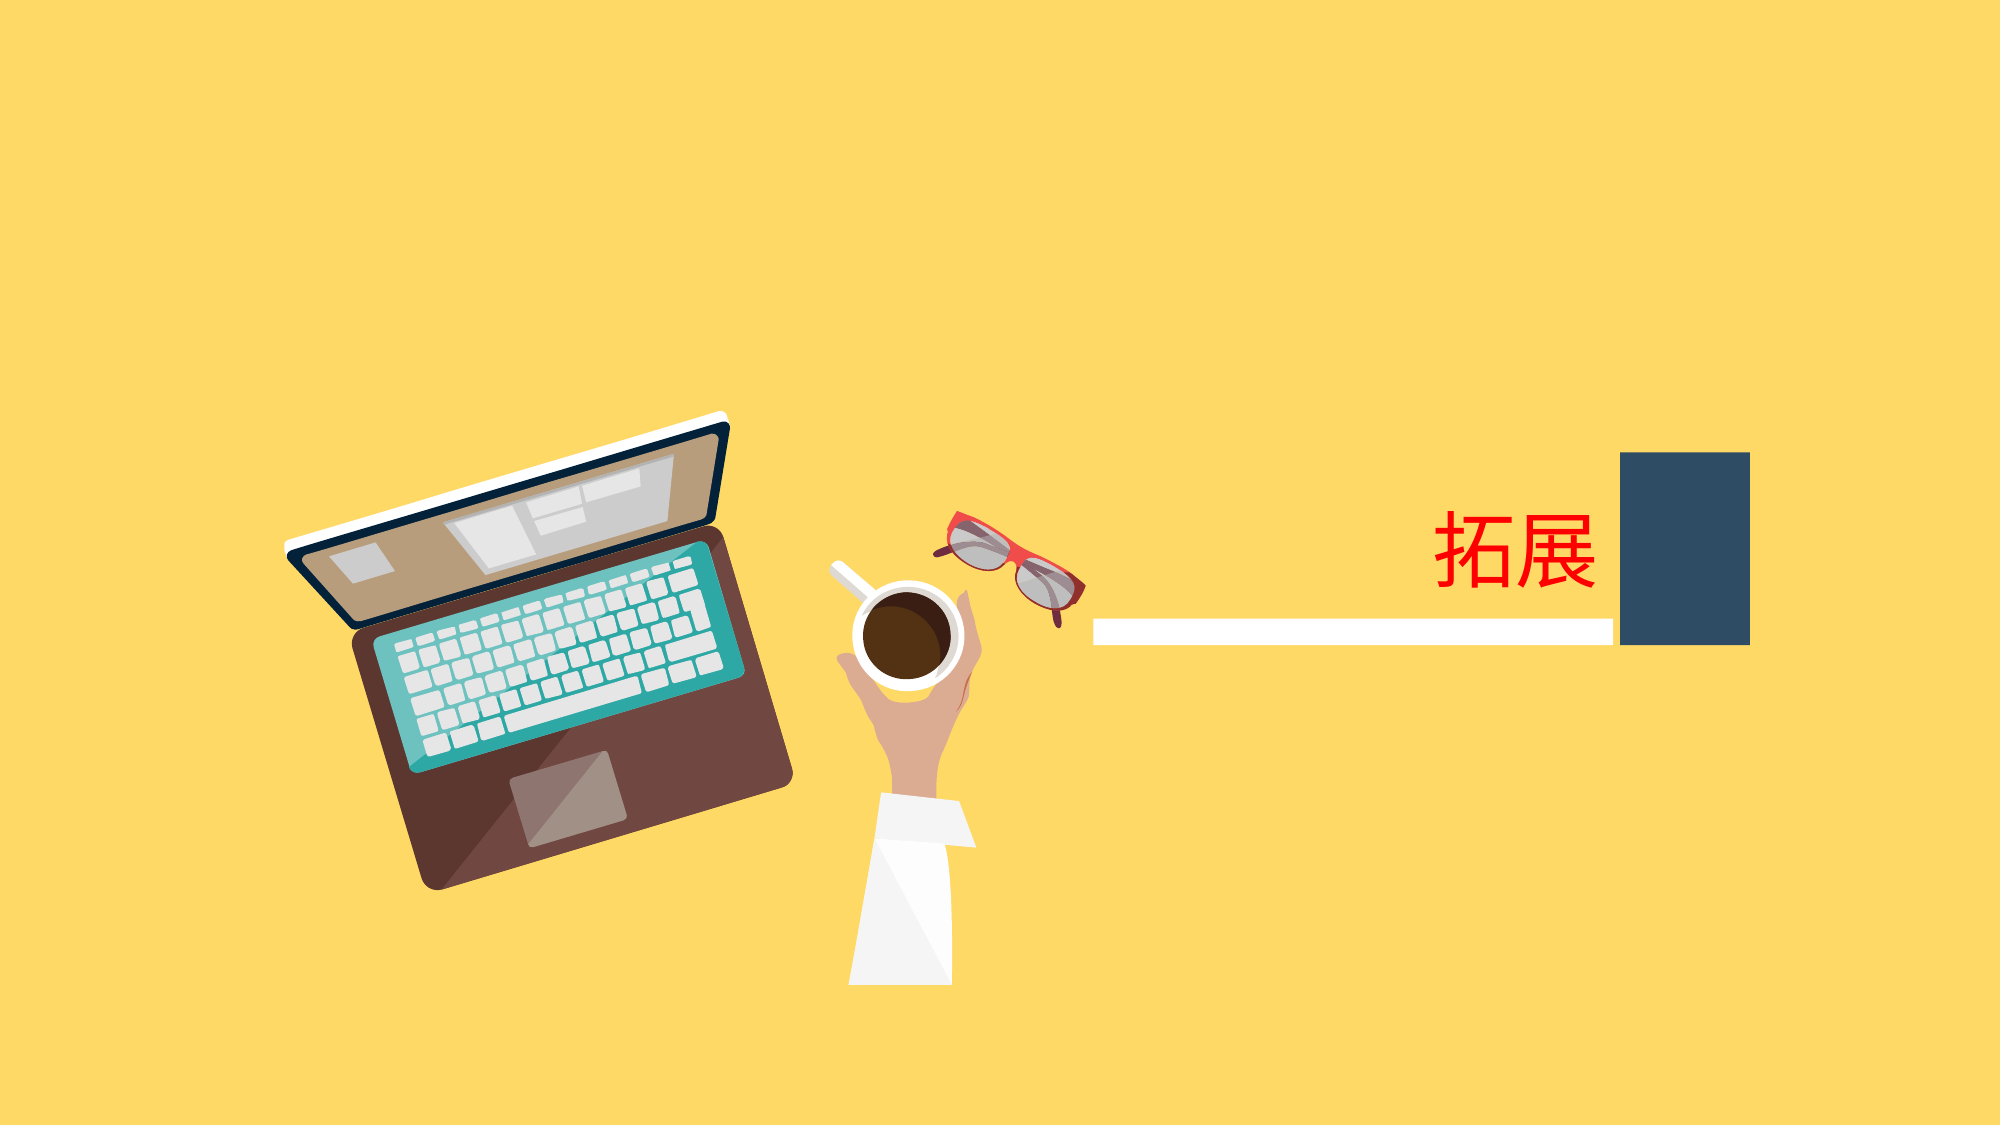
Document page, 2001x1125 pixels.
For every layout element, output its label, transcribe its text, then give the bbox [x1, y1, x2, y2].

picture [284, 410, 1086, 985]
text_box [1619, 451, 1751, 646]
text_box 拓展 [1086, 490, 1614, 606]
text_box [1092, 618, 1614, 646]
